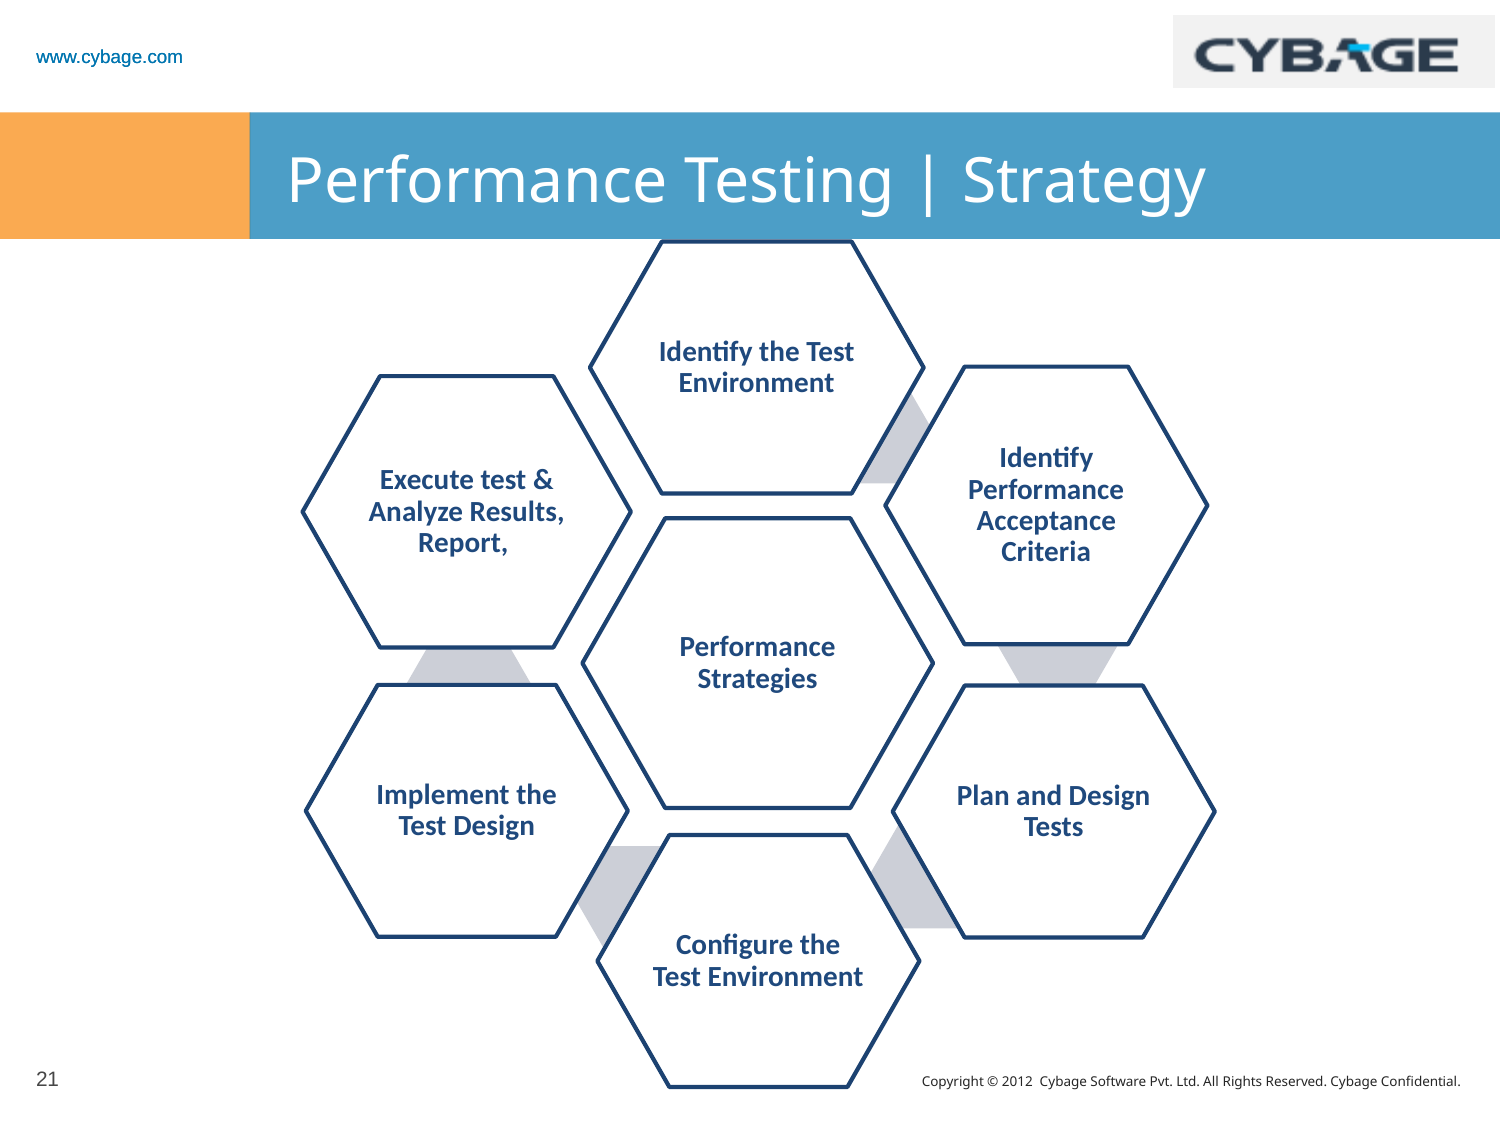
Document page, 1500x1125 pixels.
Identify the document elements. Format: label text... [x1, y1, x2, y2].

picture [1172, 15, 1495, 88]
slide_number 21 [21, 1048, 102, 1109]
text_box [180, 242, 1332, 1084]
title Performance Testing | Strategy [272, 132, 1463, 226]
